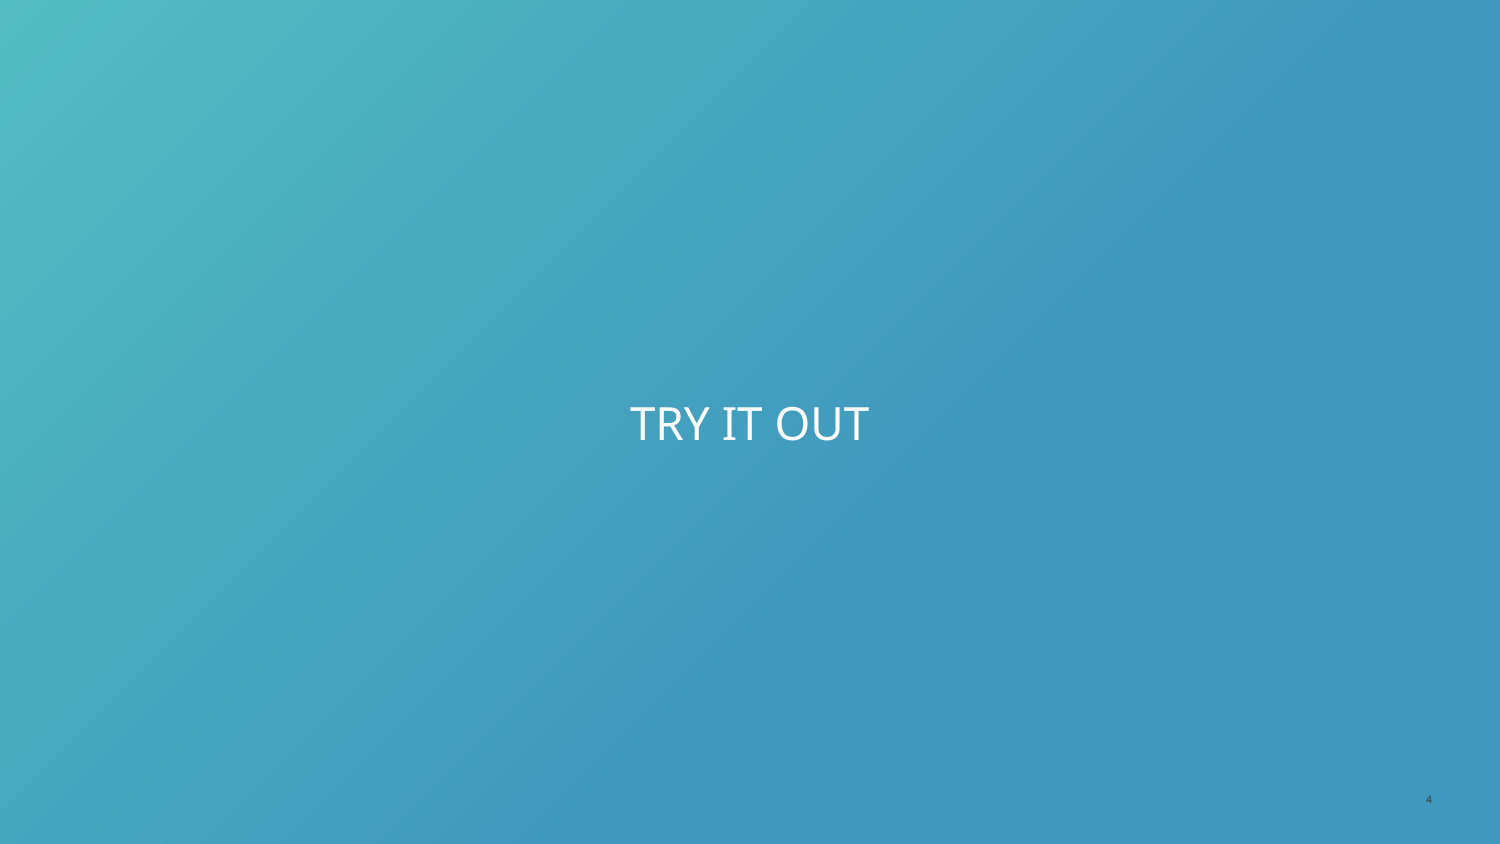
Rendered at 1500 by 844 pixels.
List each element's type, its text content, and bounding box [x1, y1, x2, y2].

title Try it out [24, 386, 1475, 458]
slide_number 4 [1358, 786, 1500, 815]
